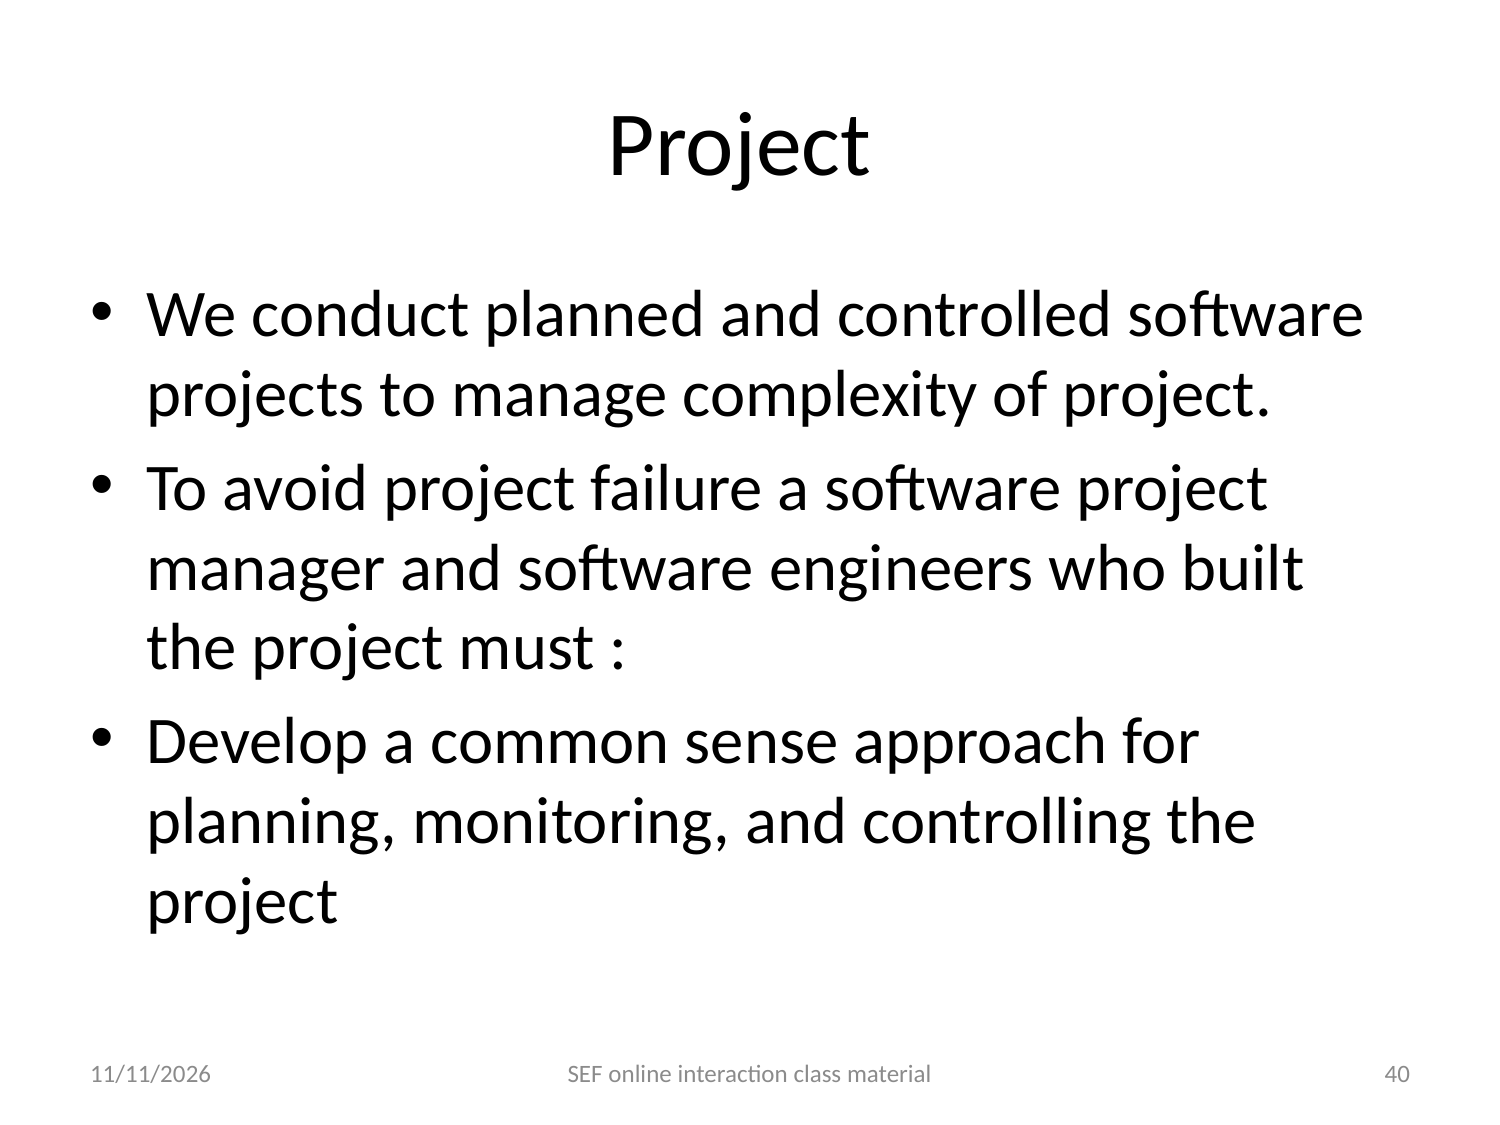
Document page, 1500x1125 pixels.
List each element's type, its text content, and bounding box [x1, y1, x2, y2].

list We conduct planned and controlled software projects to manage complexity of project. To avoid project failure a software project manager and software engineers who built the project must : Develop a common sense approach for planning, monitoring, and controlling the project [75, 262, 1425, 1005]
slide_number 40 [1074, 1042, 1425, 1103]
title Project [75, 45, 1425, 233]
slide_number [75, 1042, 425, 1103]
footer SEF online interaction class material [512, 1042, 988, 1103]
